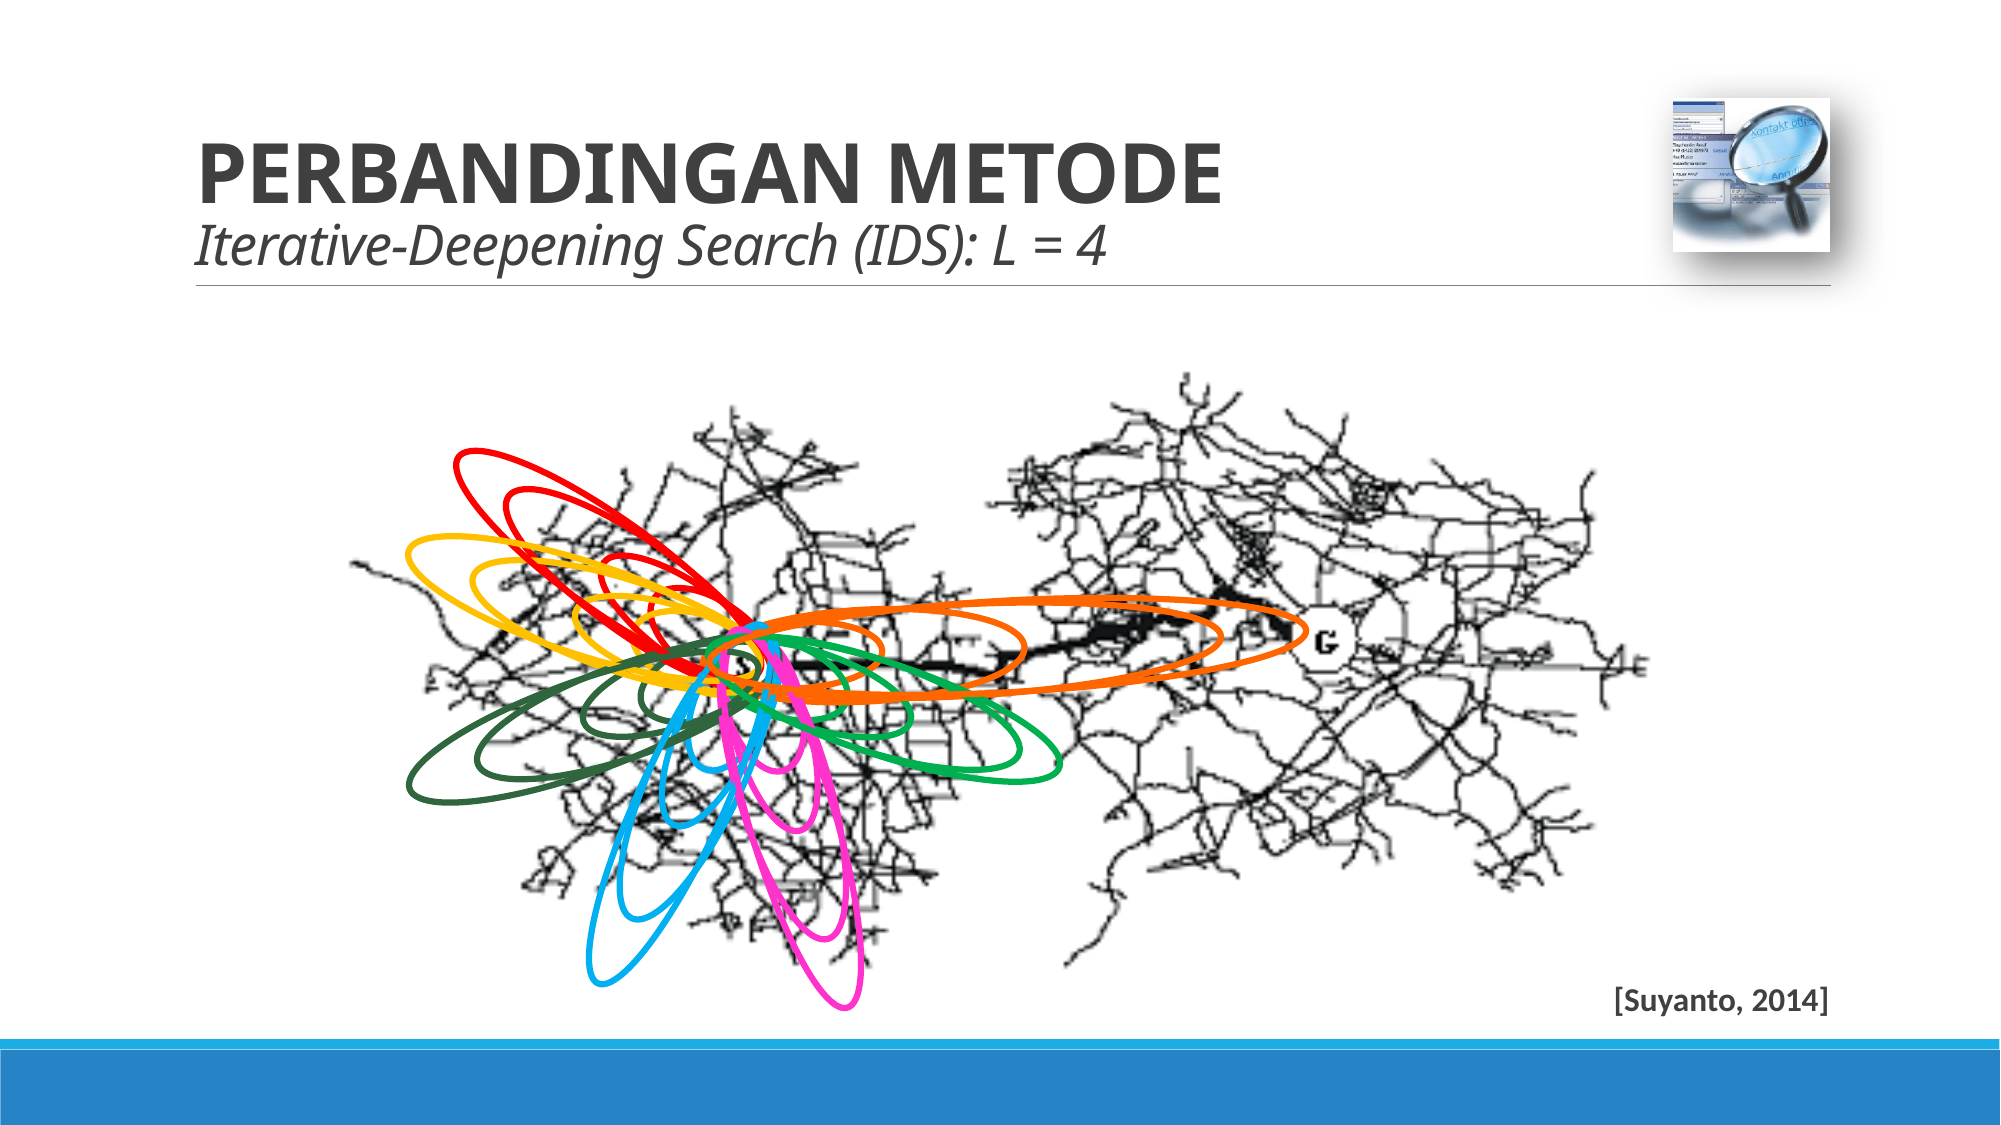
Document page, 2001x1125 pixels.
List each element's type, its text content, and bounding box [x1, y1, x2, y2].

text_box [Suyanto, 2014] [1559, 975, 1830, 1037]
picture [1673, 97, 1831, 253]
picture [593, 849, 669, 980]
picture [343, 356, 1675, 983]
text_box [820, 992, 860, 1010]
title PERBANDINGAN METODE Iterative-Deepening Search (IDS): L = 4 [180, 47, 1830, 285]
